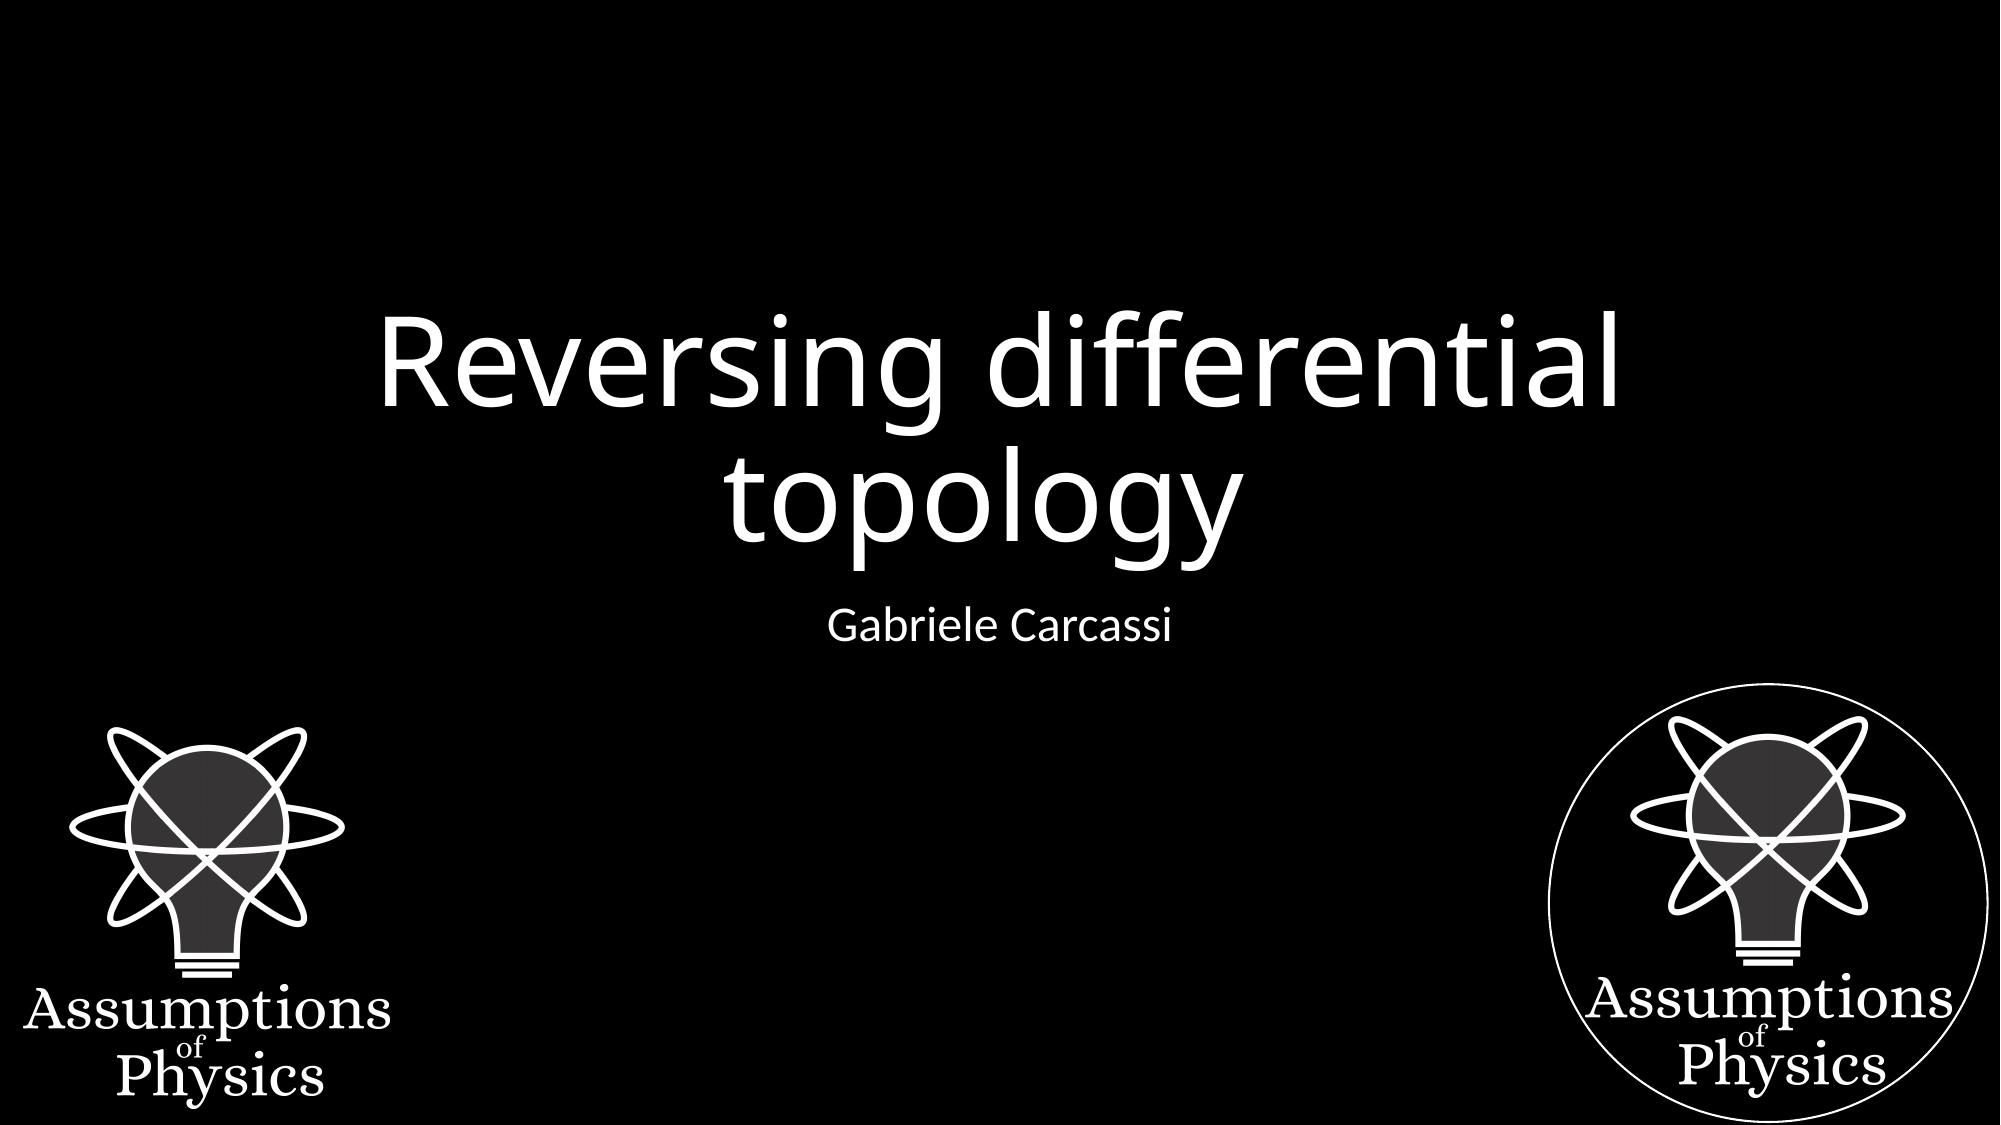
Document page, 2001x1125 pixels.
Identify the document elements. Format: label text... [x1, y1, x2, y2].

picture [23, 984, 390, 1109]
subtitle Gabriele Carcassi [249, 590, 1750, 863]
picture [1585, 973, 1952, 1098]
title Reversing differential topology [189, 184, 1811, 576]
picture [69, 727, 345, 978]
picture [1630, 716, 1906, 966]
